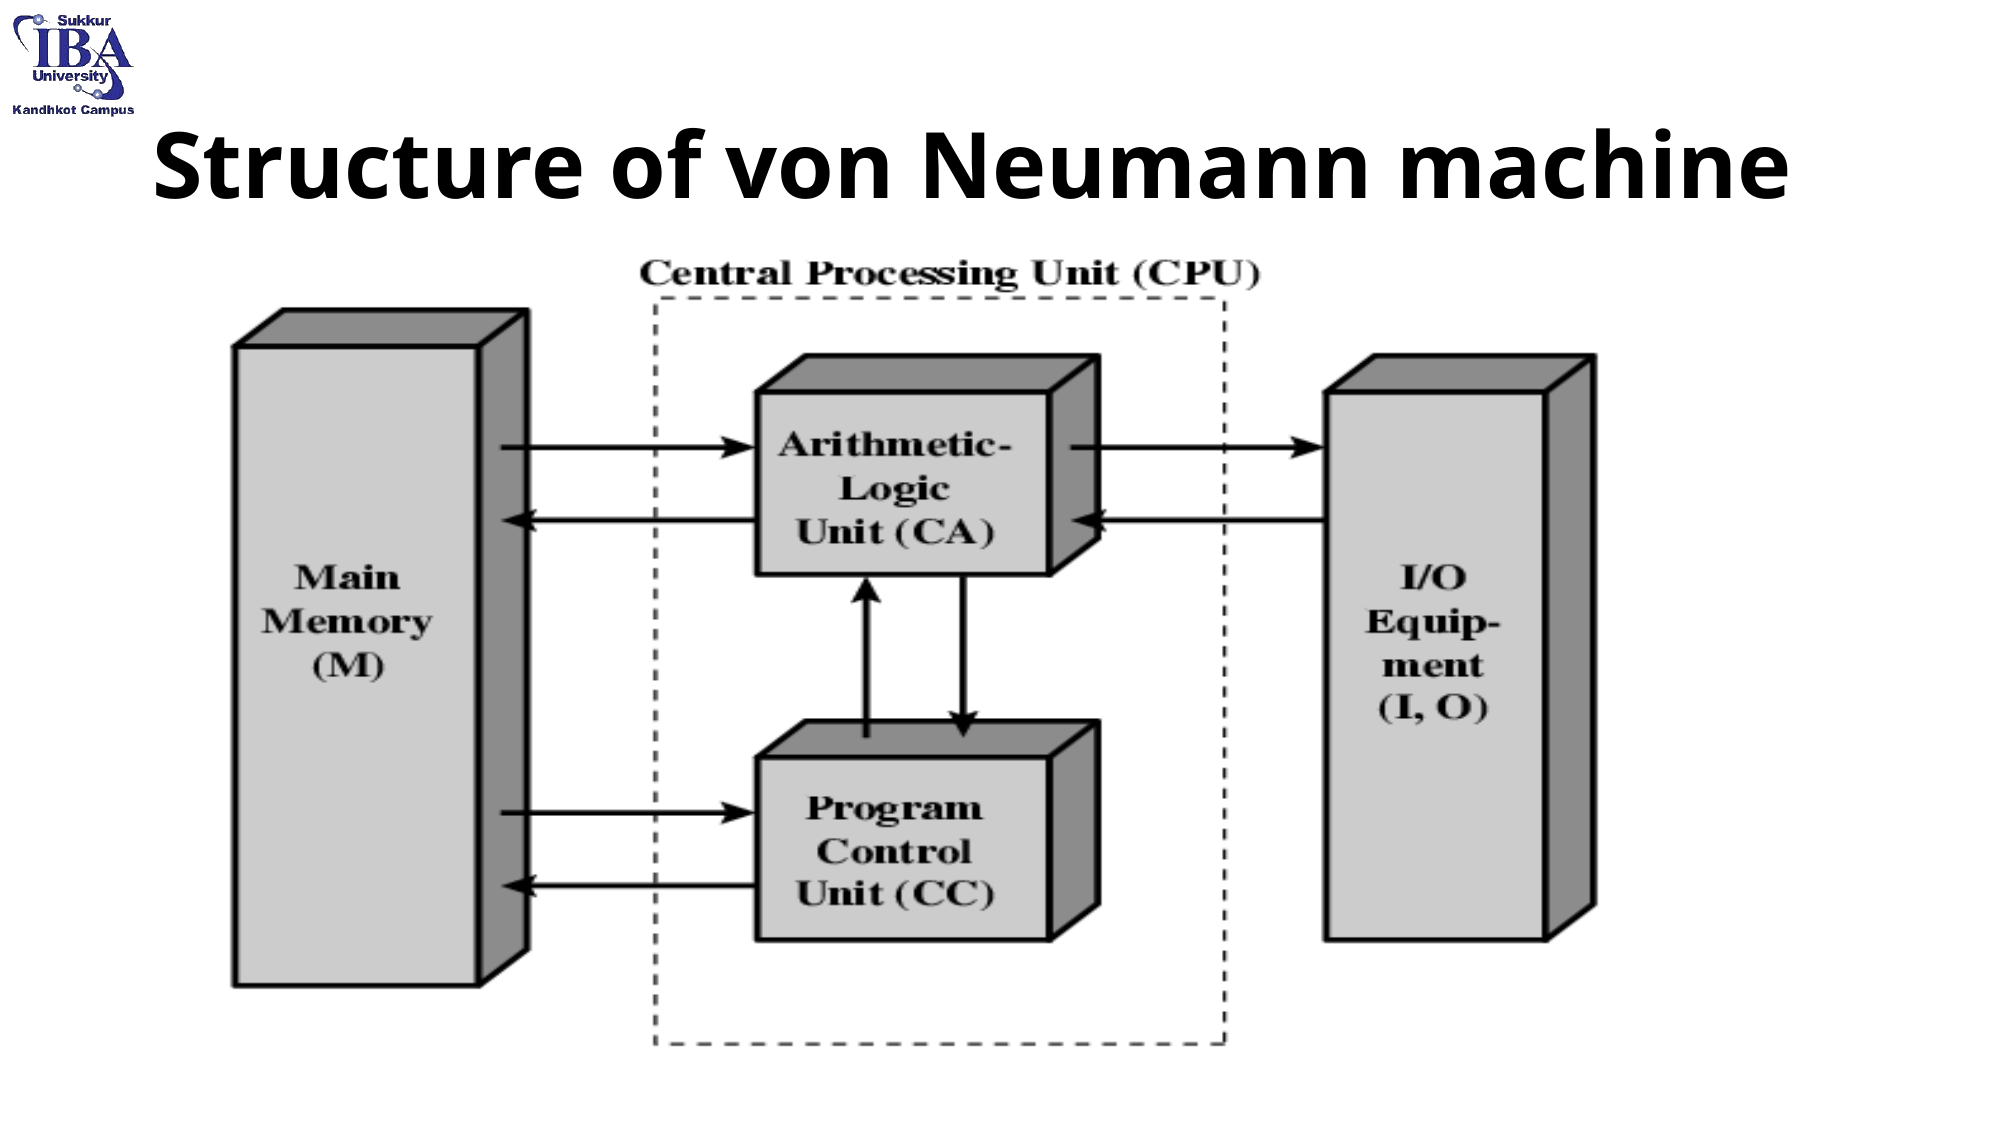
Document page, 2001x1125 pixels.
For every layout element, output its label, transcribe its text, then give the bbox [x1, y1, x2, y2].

picture [8, 0, 138, 130]
title Structure of von Neumann machine [137, 59, 1863, 278]
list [216, 245, 1609, 1050]
